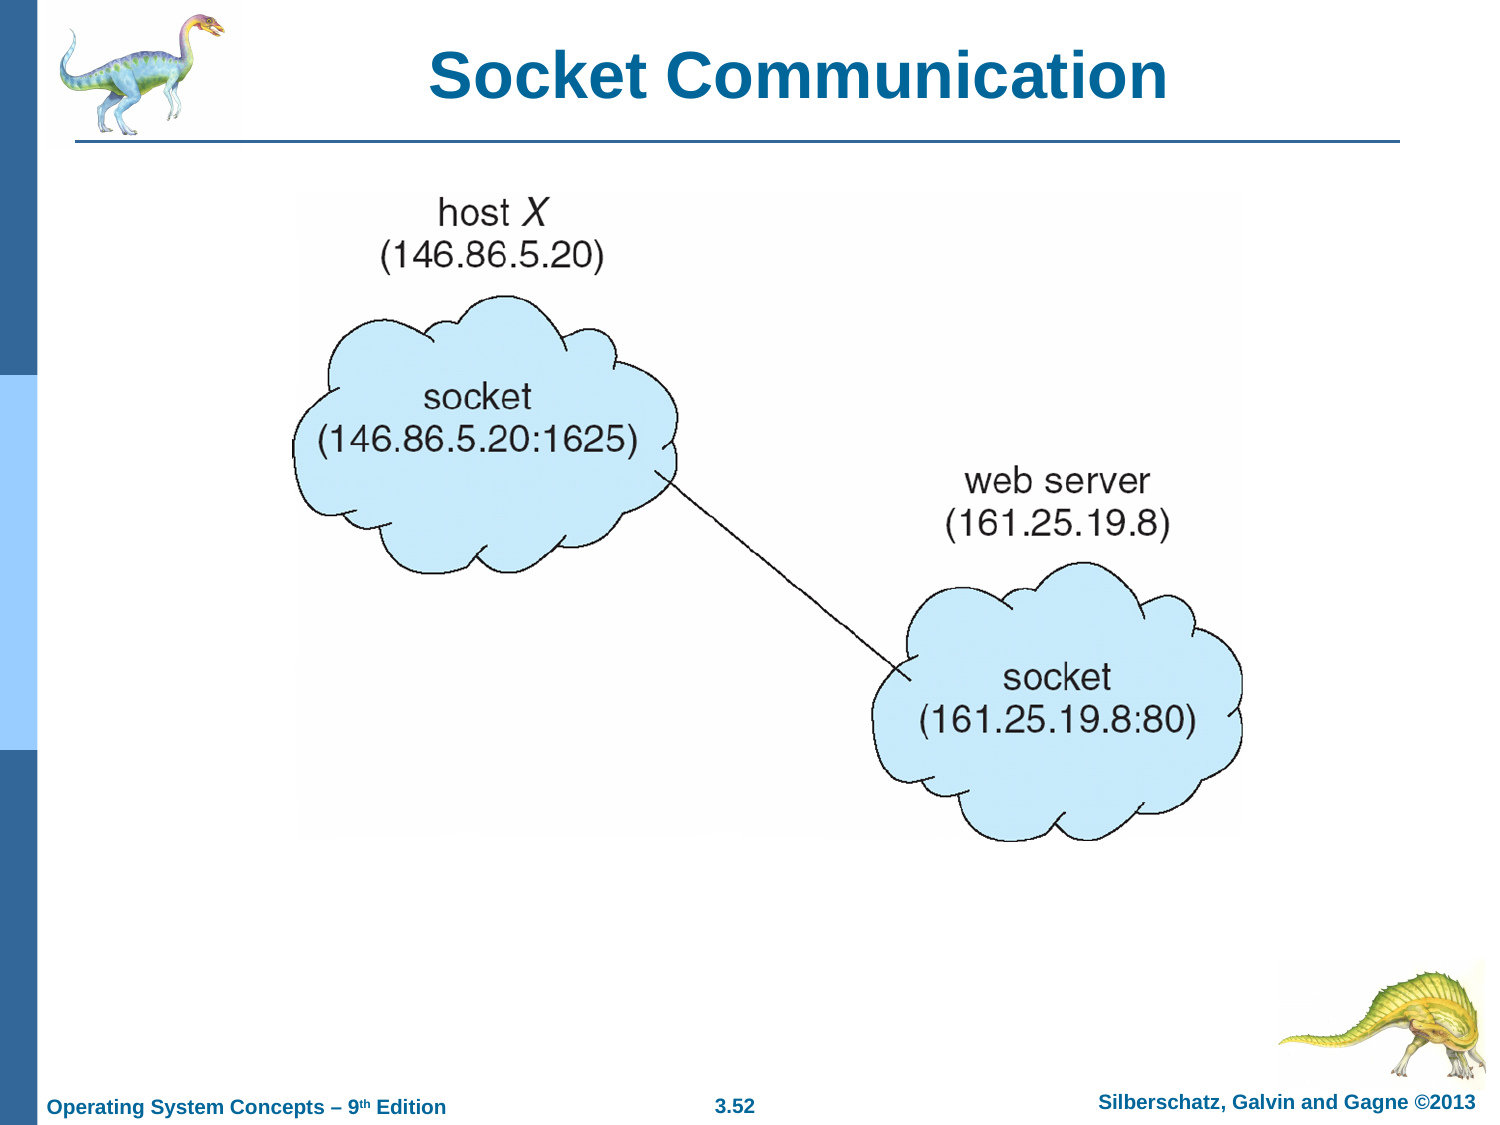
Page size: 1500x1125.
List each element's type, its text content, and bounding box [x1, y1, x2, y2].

picture [46, 0, 243, 149]
picture [1275, 959, 1486, 1090]
picture [1415, 1094, 1423, 1099]
picture [292, 191, 1243, 842]
title Socket Communication [124, 24, 1475, 120]
